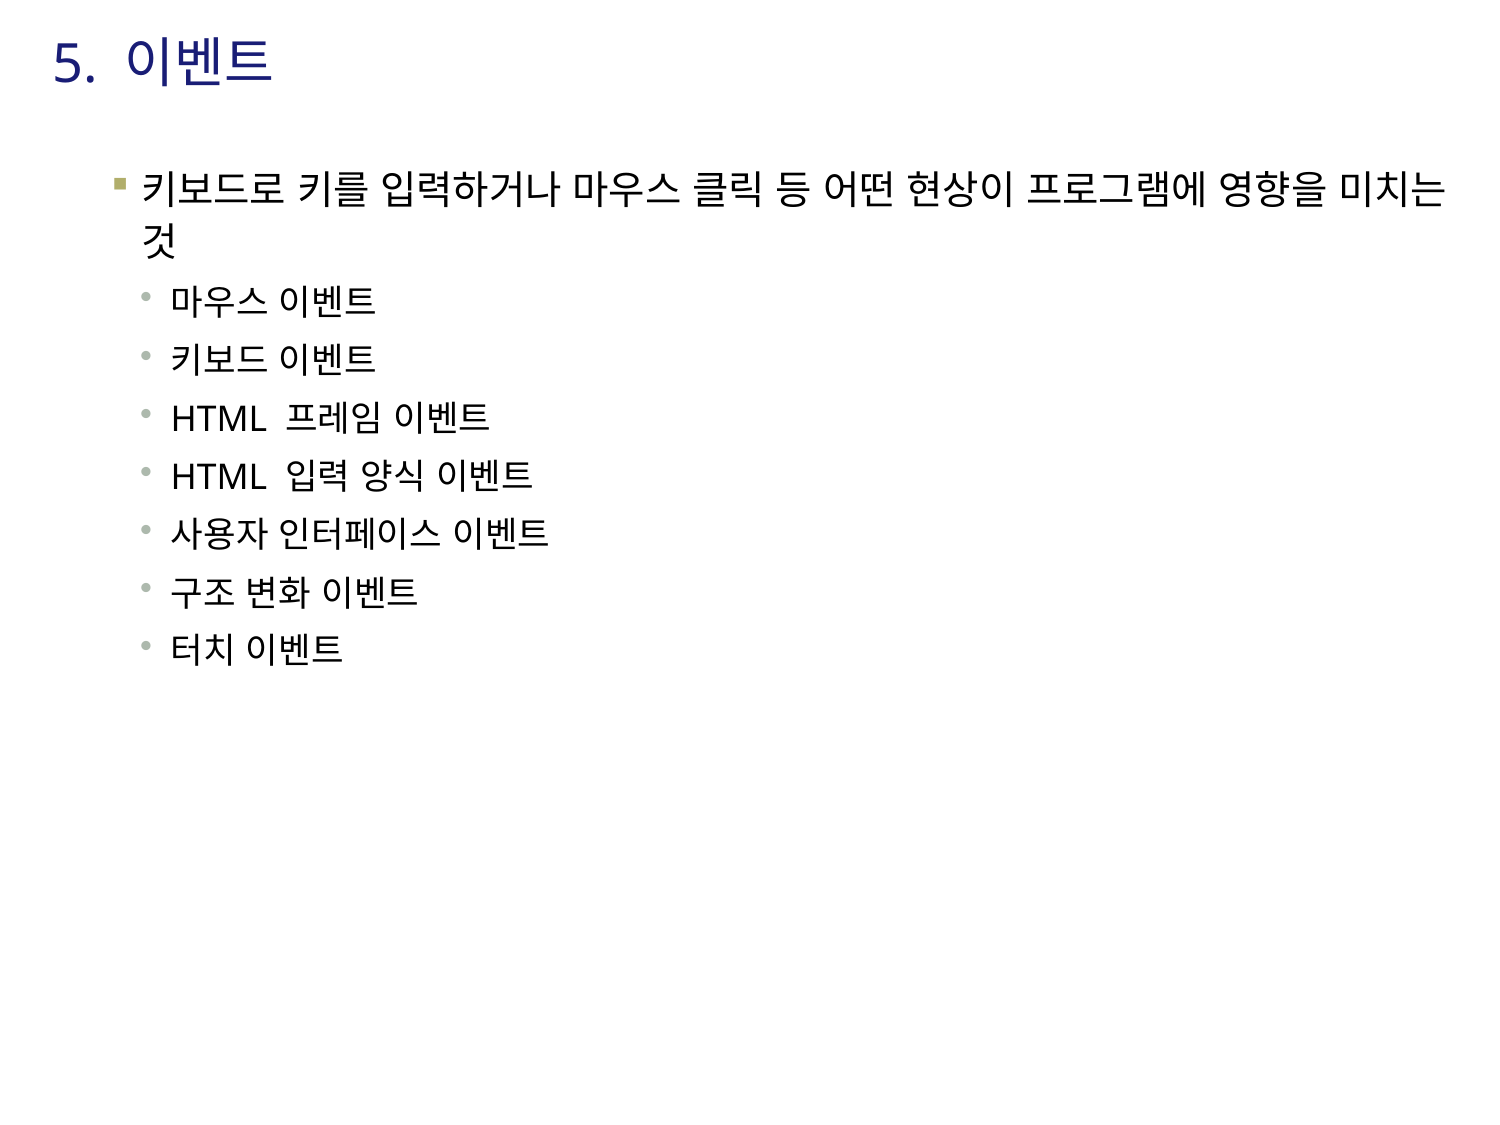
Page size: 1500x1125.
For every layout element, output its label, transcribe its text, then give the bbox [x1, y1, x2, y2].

list 키보드로 키를 입력하거나 마우스 클릭 등 어떤 현상이 프로그램에 영향을 미치는 것 마우스 이벤트 키보드 이벤트 HTML 프레임 이벤트 HTML 입력 양식 이벤트 사용자 인터페이스 이벤트 구조 변화 이벤트 터치 이벤트 [37, 152, 1463, 1091]
title 5. 이벤트 [37, 13, 1278, 109]
